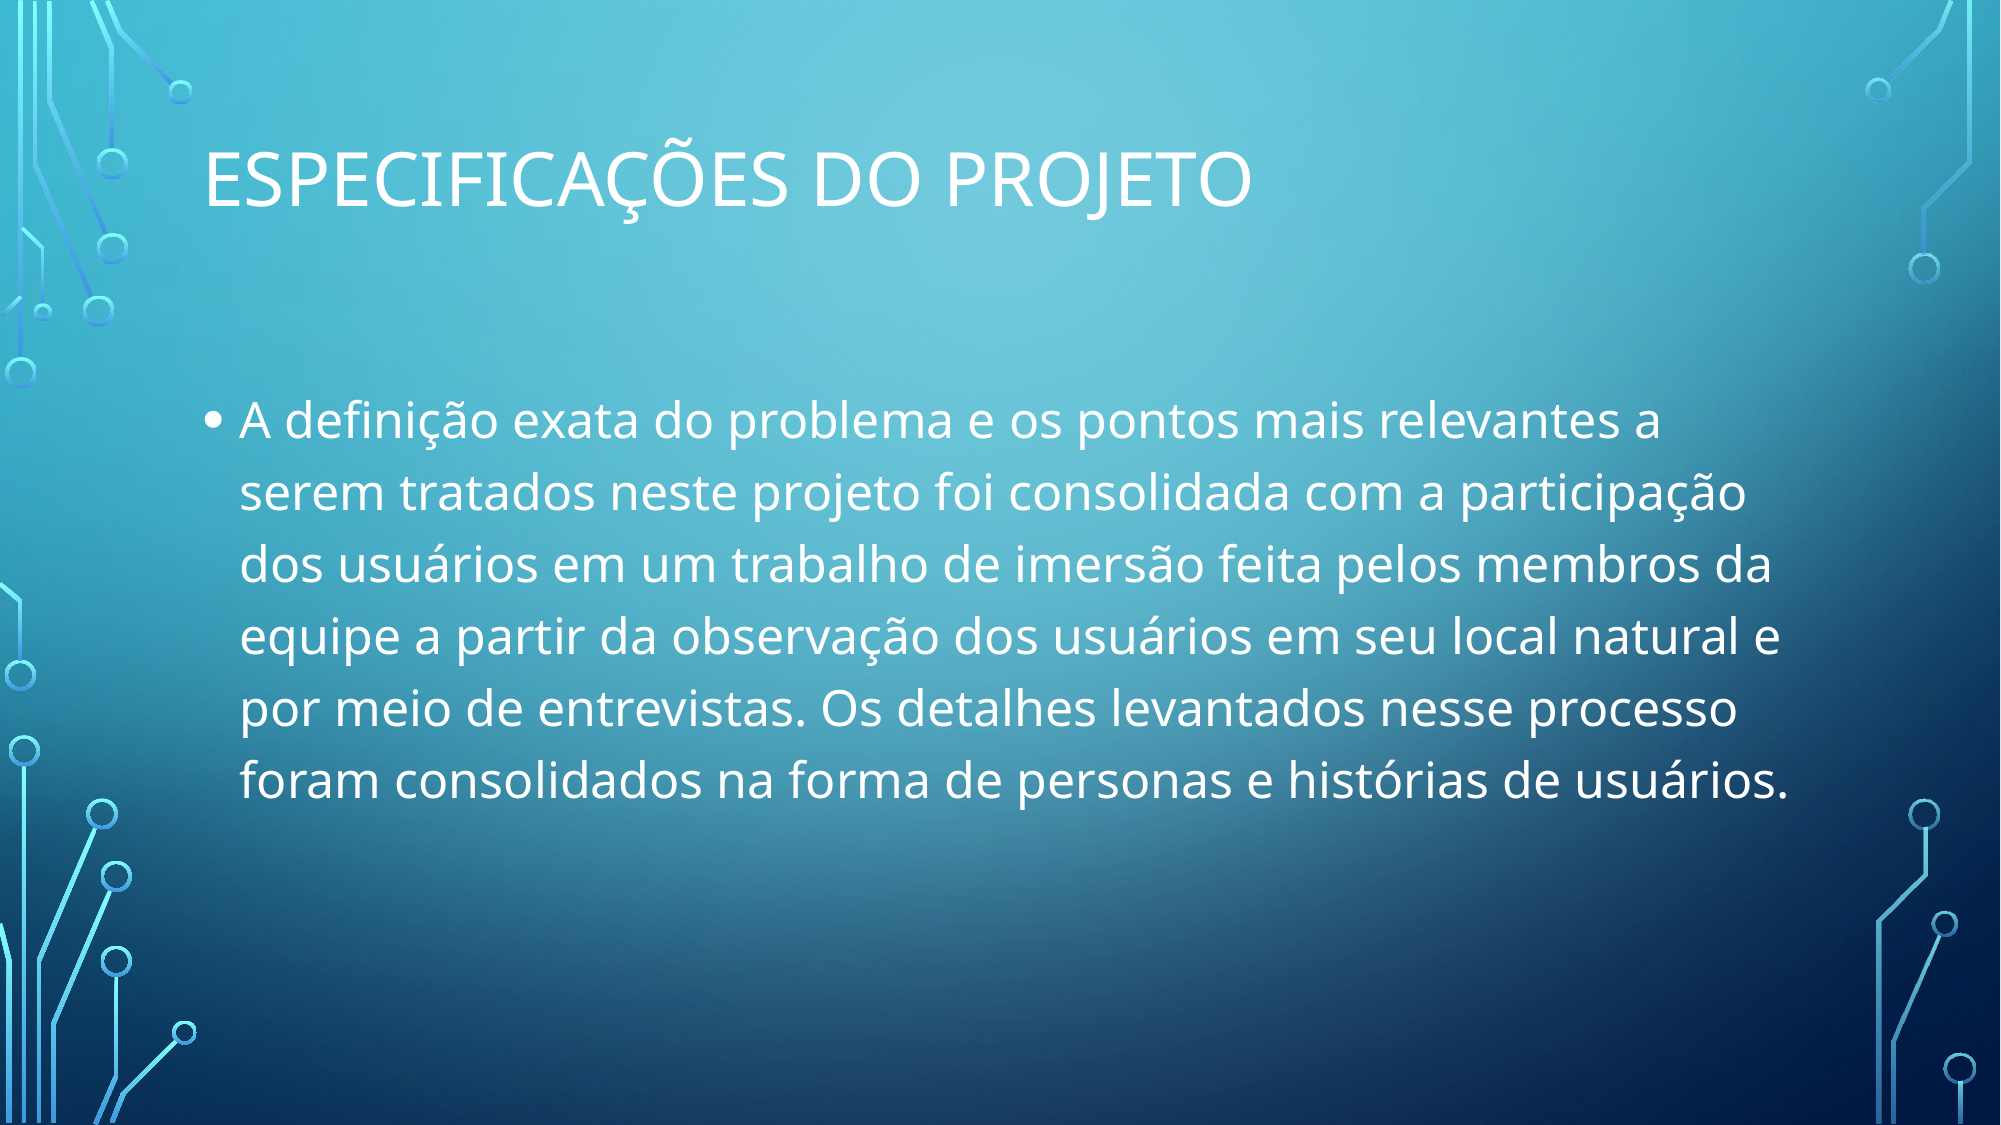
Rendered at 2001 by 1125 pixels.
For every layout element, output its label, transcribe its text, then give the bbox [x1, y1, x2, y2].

list A definição exata do problema e os pontos mais relevantes a serem tratados neste projeto foi consolidada com a participação dos usuários em um trabalho de imersão feita pelos membros da equipe a partir da observação dos usuários em seu local natural e por meio de entrevistas. Os detalhes levantados nesse processo foram consolidados na forma de personas e histórias de usuários. [187, 369, 1813, 950]
title Especificações do Projeto [187, 101, 1813, 344]
